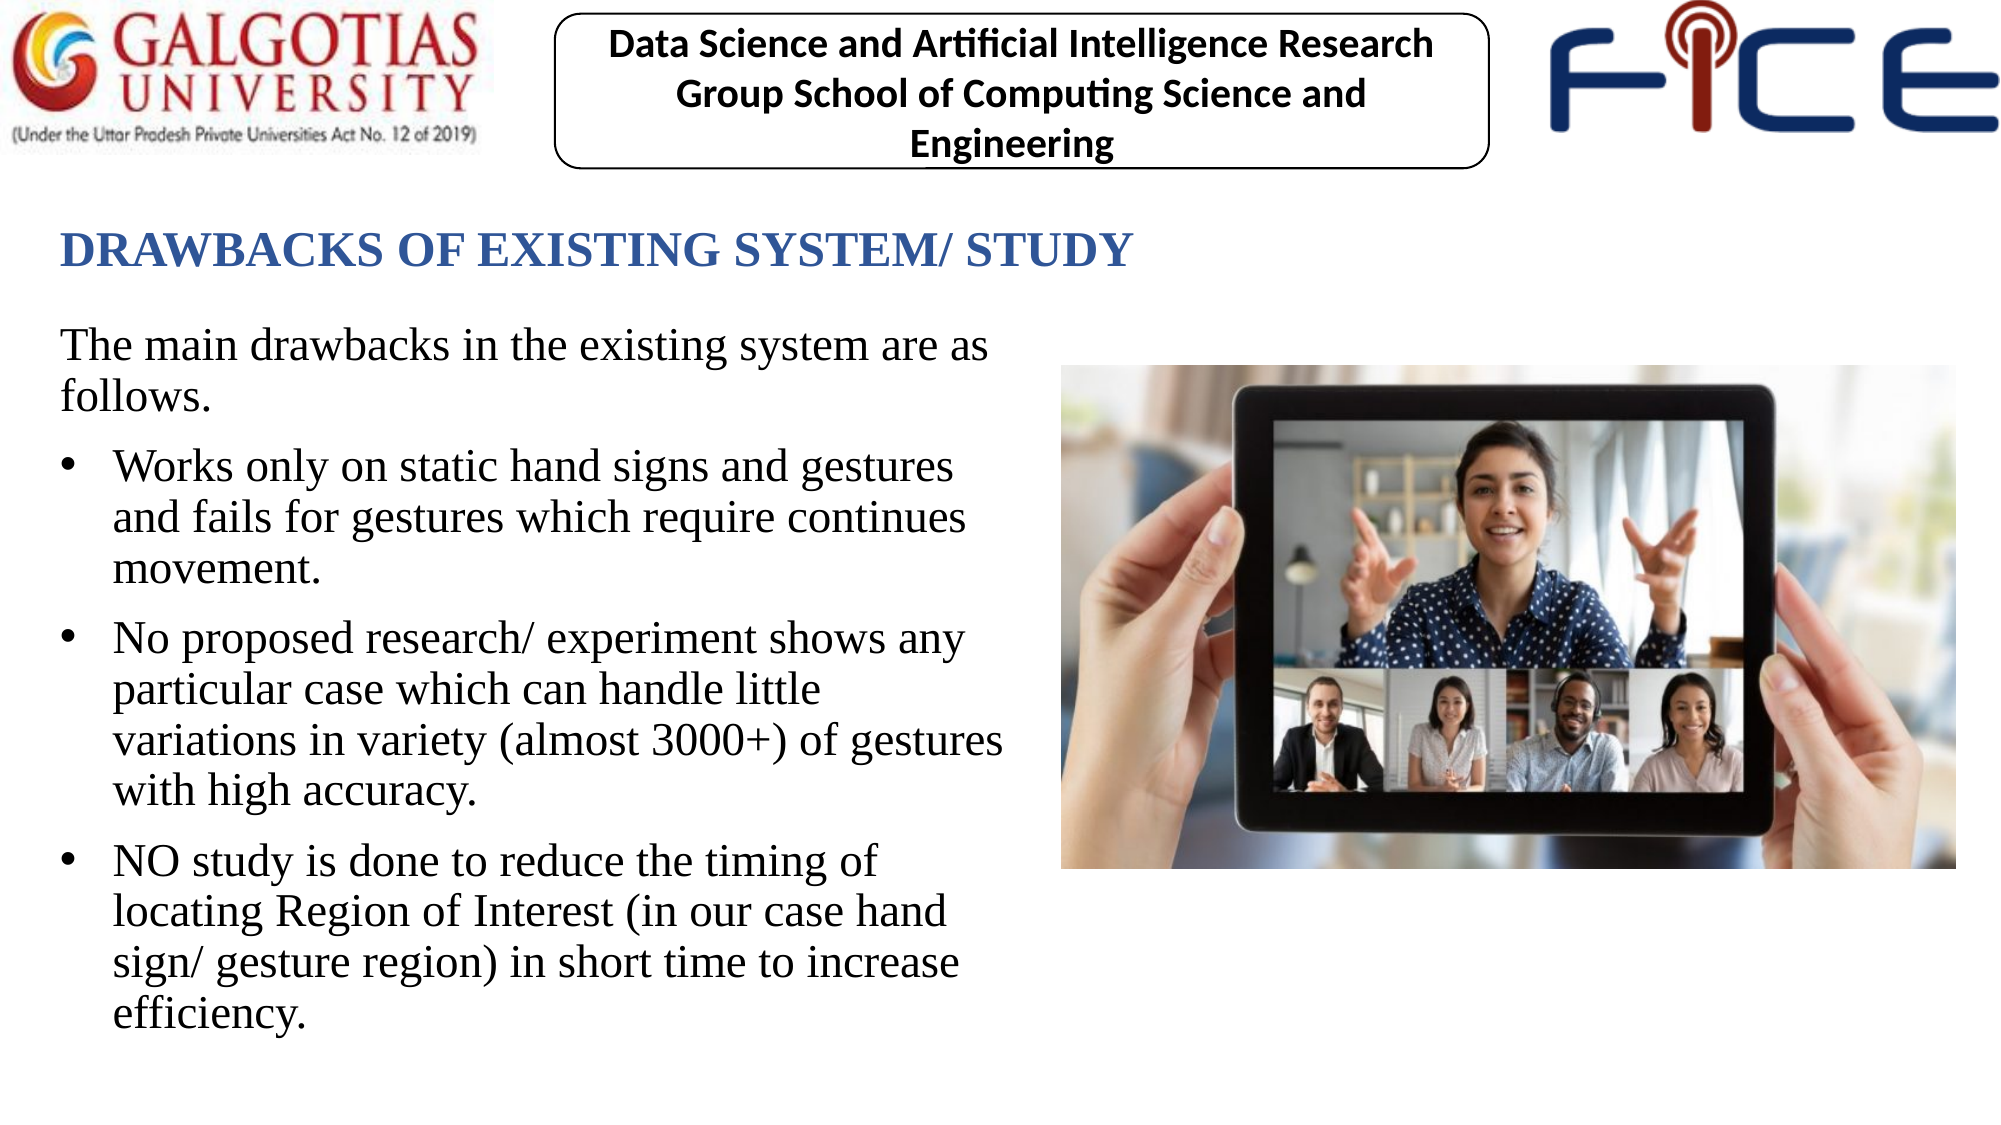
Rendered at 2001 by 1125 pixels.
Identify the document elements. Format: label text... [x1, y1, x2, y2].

picture [1061, 365, 1956, 869]
subtitle The main drawbacks in the existing system are as follows. Works only on static hand signs and gestures and fails for gestures which require continues movement. No proposed research/ experiment shows any particular case which can handle little variations in variety (almost 3000+) of gestures with high accuracy. NO study is done to reduce the timing of locating Region of Interest (in our case hand sign/ gesture region) in short time to increase efficiency. [44, 312, 1028, 1048]
text_box Data Science and Artificial Intelligence Research Group School of Computing Science and Engineering [553, 12, 1490, 170]
picture [1549, 0, 2000, 133]
picture [0, 0, 494, 155]
title DRAWBACKS OF EXISTING SYSTEM/ STUDY [44, 196, 1244, 285]
